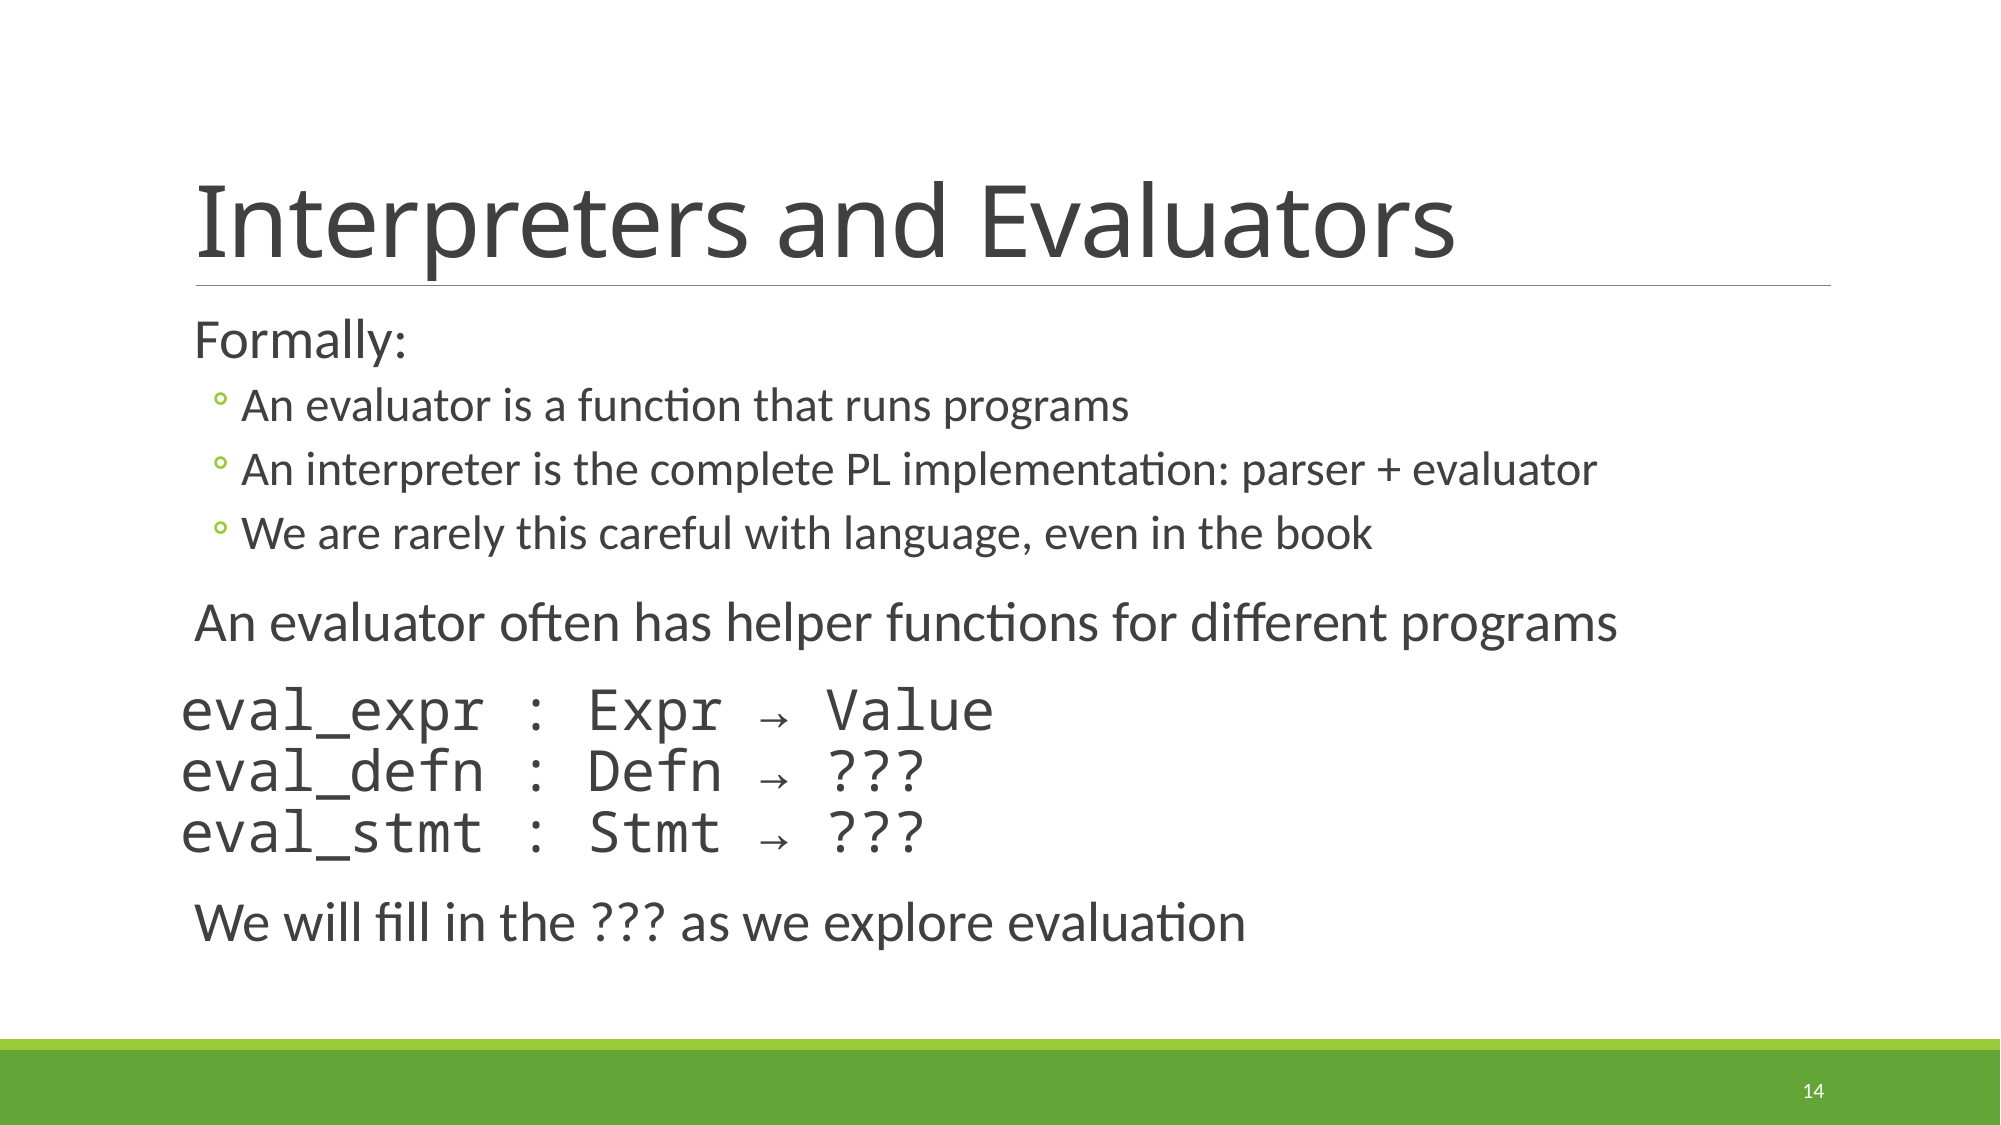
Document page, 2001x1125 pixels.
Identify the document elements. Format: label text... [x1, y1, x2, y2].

list Formally: An evaluator is a function that runs programs An interpreter is the complete PL implementation: parser + evaluator We are rarely this careful with language, even in the book An evaluator often has helper functions for different programs eval_expr : Expr → Value eval_defn : Defn → ??? eval_stmt : Stmt → ??? We will fill in the ??? as we explore evaluation [180, 302, 1830, 963]
title Interpreters and Evaluators [180, 47, 1830, 285]
slide_number 14 [1624, 1059, 1840, 1120]
